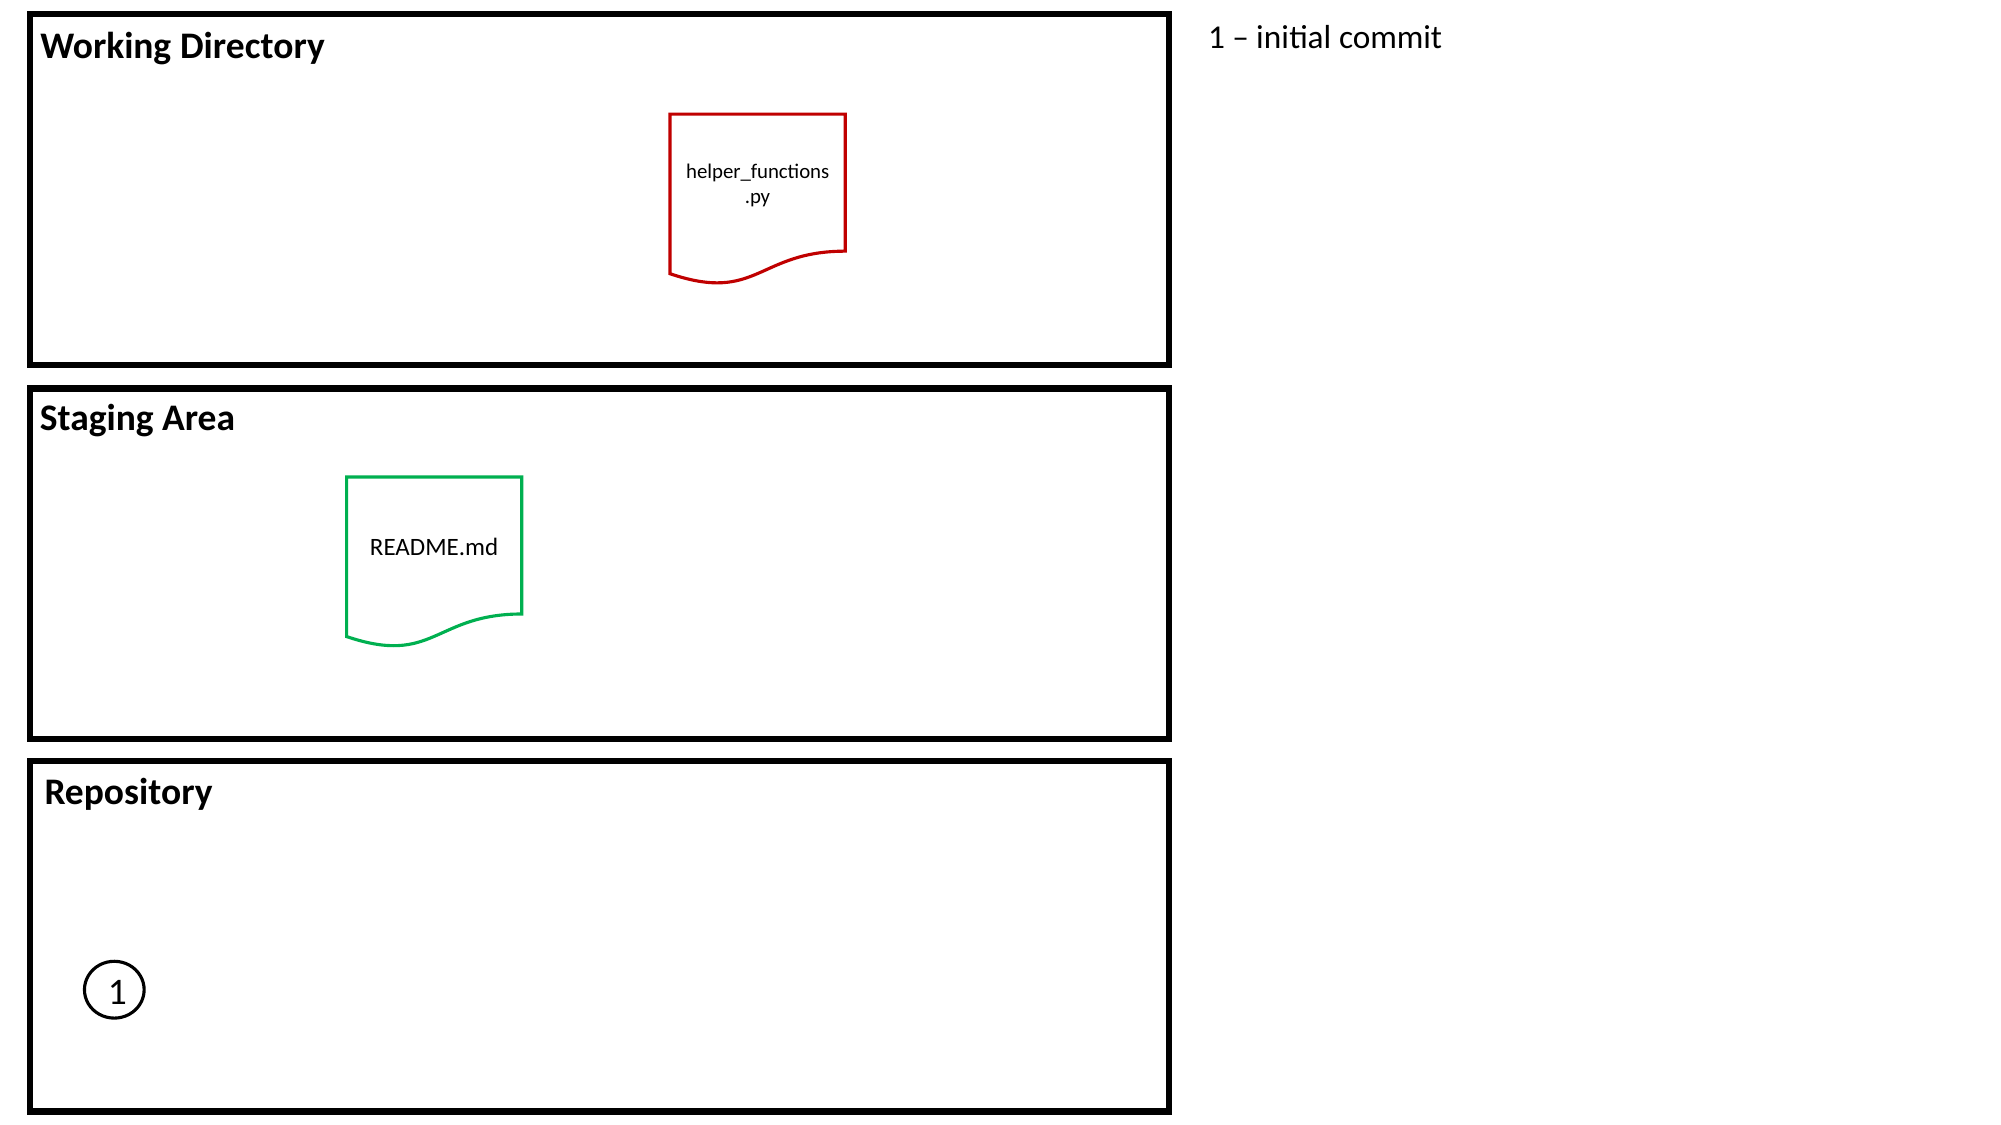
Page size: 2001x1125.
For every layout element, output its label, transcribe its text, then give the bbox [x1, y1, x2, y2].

text_box README.md [345, 475, 523, 647]
text_box [29, 13, 1170, 366]
text_box 11 – initial commit [1176, 7, 1816, 63]
text_box 1 [83, 960, 146, 1020]
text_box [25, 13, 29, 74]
text_box [29, 760, 1170, 1112]
text_box helper_functions.py [669, 113, 847, 284]
text_box [29, 387, 1170, 740]
text_box Staging Area [25, 385, 253, 446]
